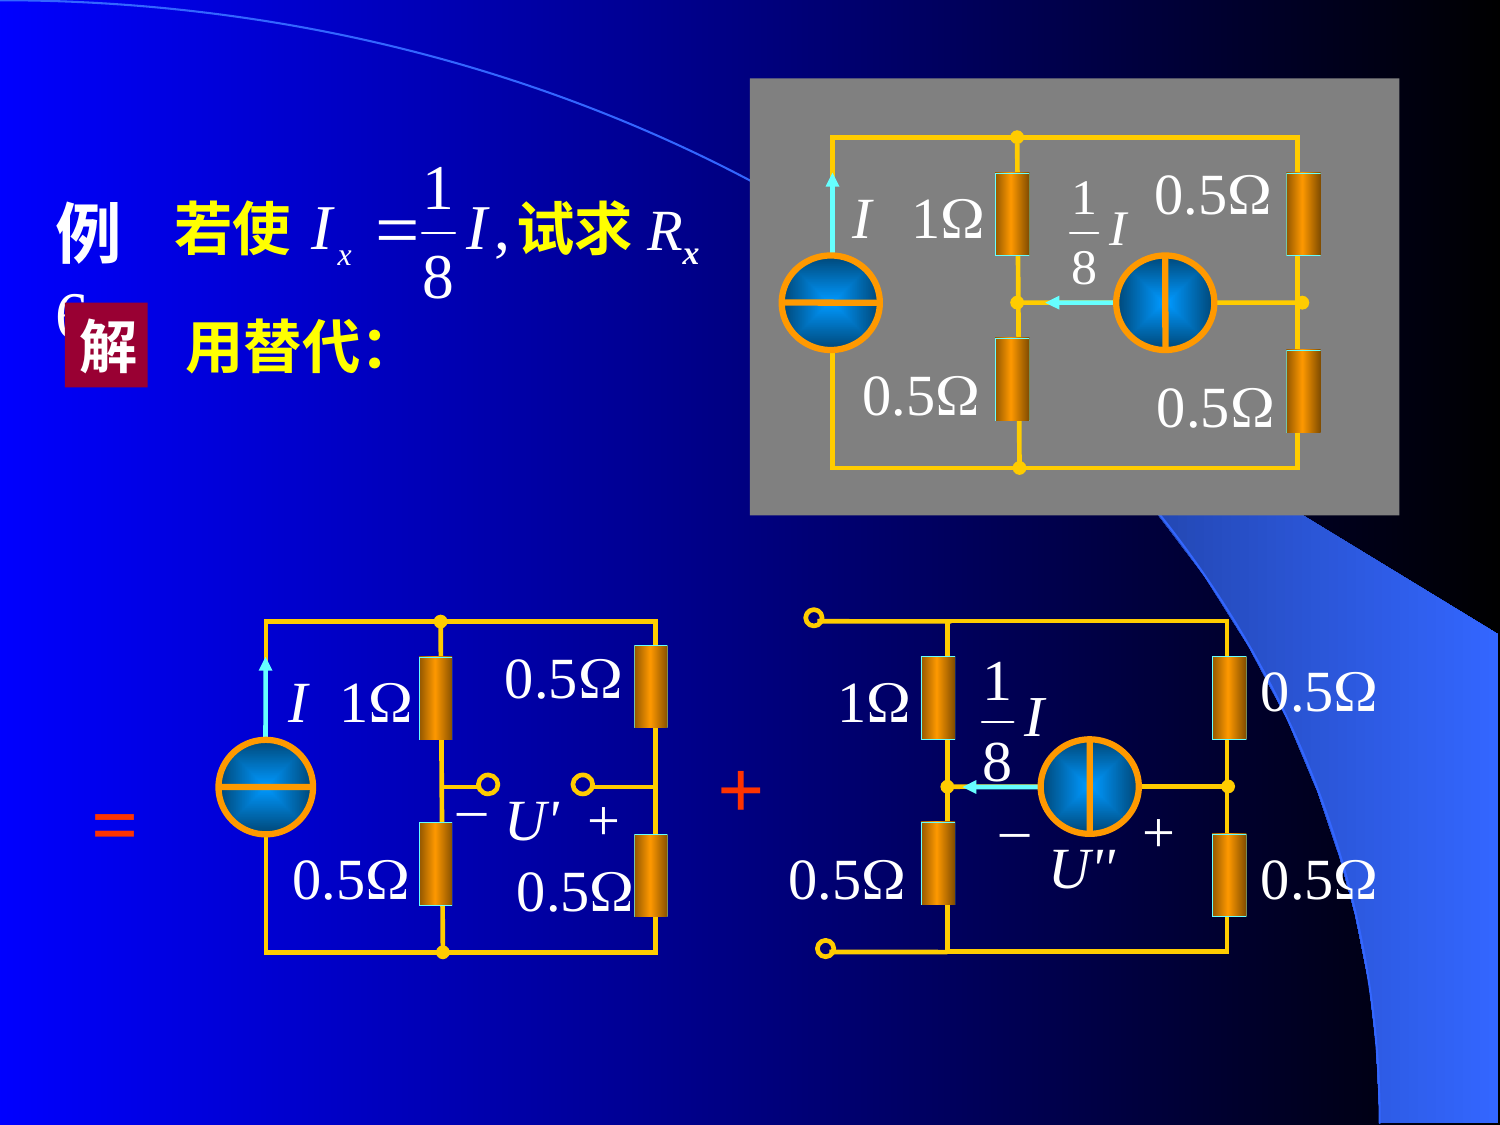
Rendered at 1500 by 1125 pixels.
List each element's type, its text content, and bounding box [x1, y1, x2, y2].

text_box 例6 [41, 184, 183, 360]
text_box = [76, 763, 155, 878]
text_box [218, 621, 668, 953]
text_box + [702, 727, 768, 843]
text_box 用替代： [171, 302, 526, 388]
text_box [738, 101, 744, 469]
text_box 解 [64, 302, 148, 388]
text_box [749, 78, 1400, 516]
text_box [300, 148, 517, 311]
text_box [773, 609, 1402, 957]
text_box 试求Rx [521, 184, 732, 279]
text_box 若使 [159, 184, 295, 270]
